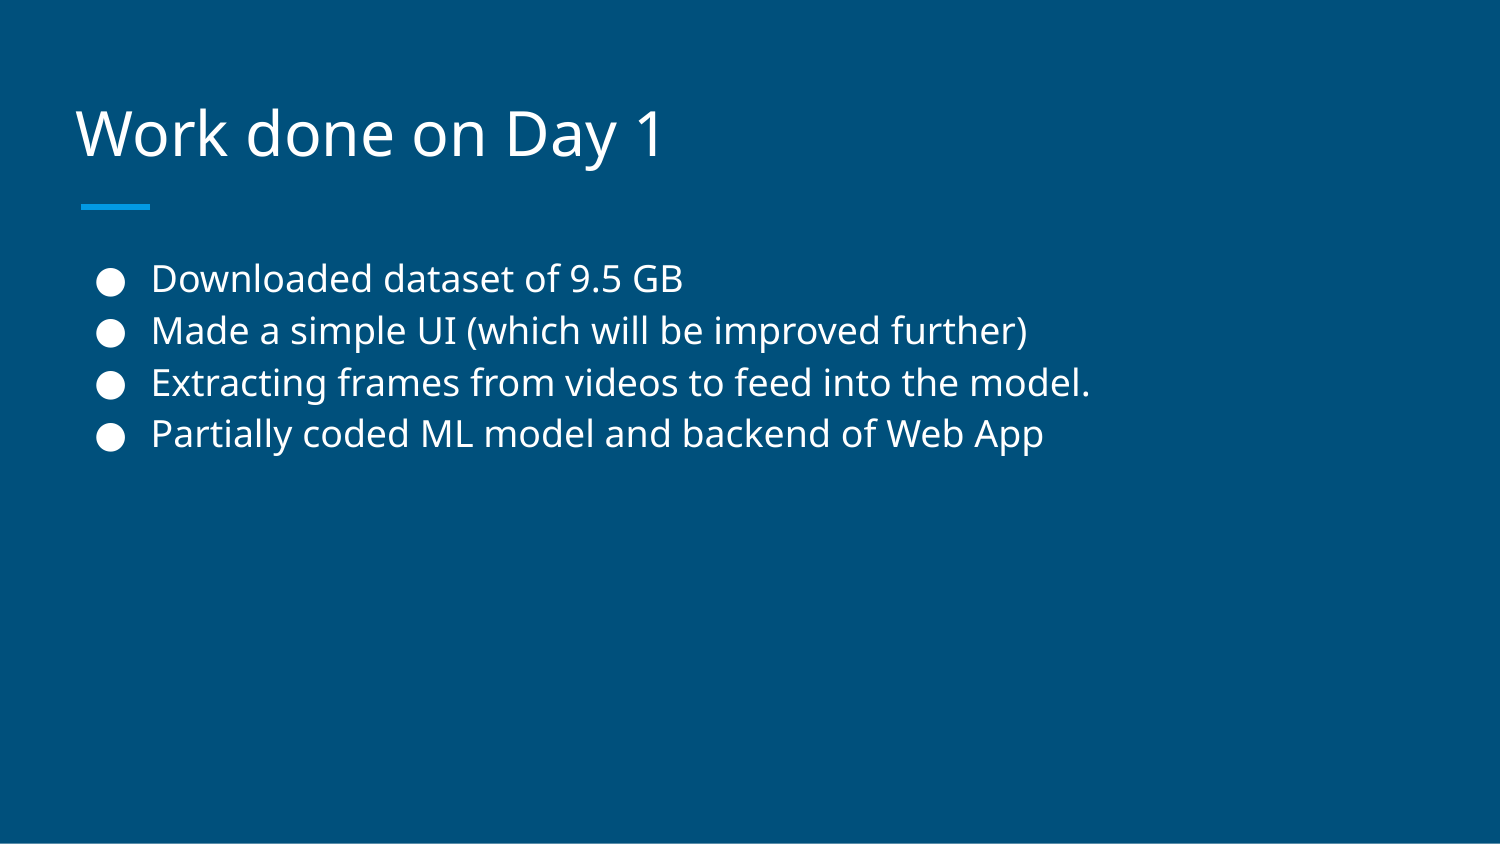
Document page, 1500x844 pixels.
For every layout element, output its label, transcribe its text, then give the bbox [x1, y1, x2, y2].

title Work done on Day 1 [75, 94, 1425, 174]
list Downloaded dataset of 9.5 GB Made a simple UI (which will be improved further) Extracting frames from videos to feed into the model. Partially coded ML model and backend of Web App [75, 248, 1425, 787]
